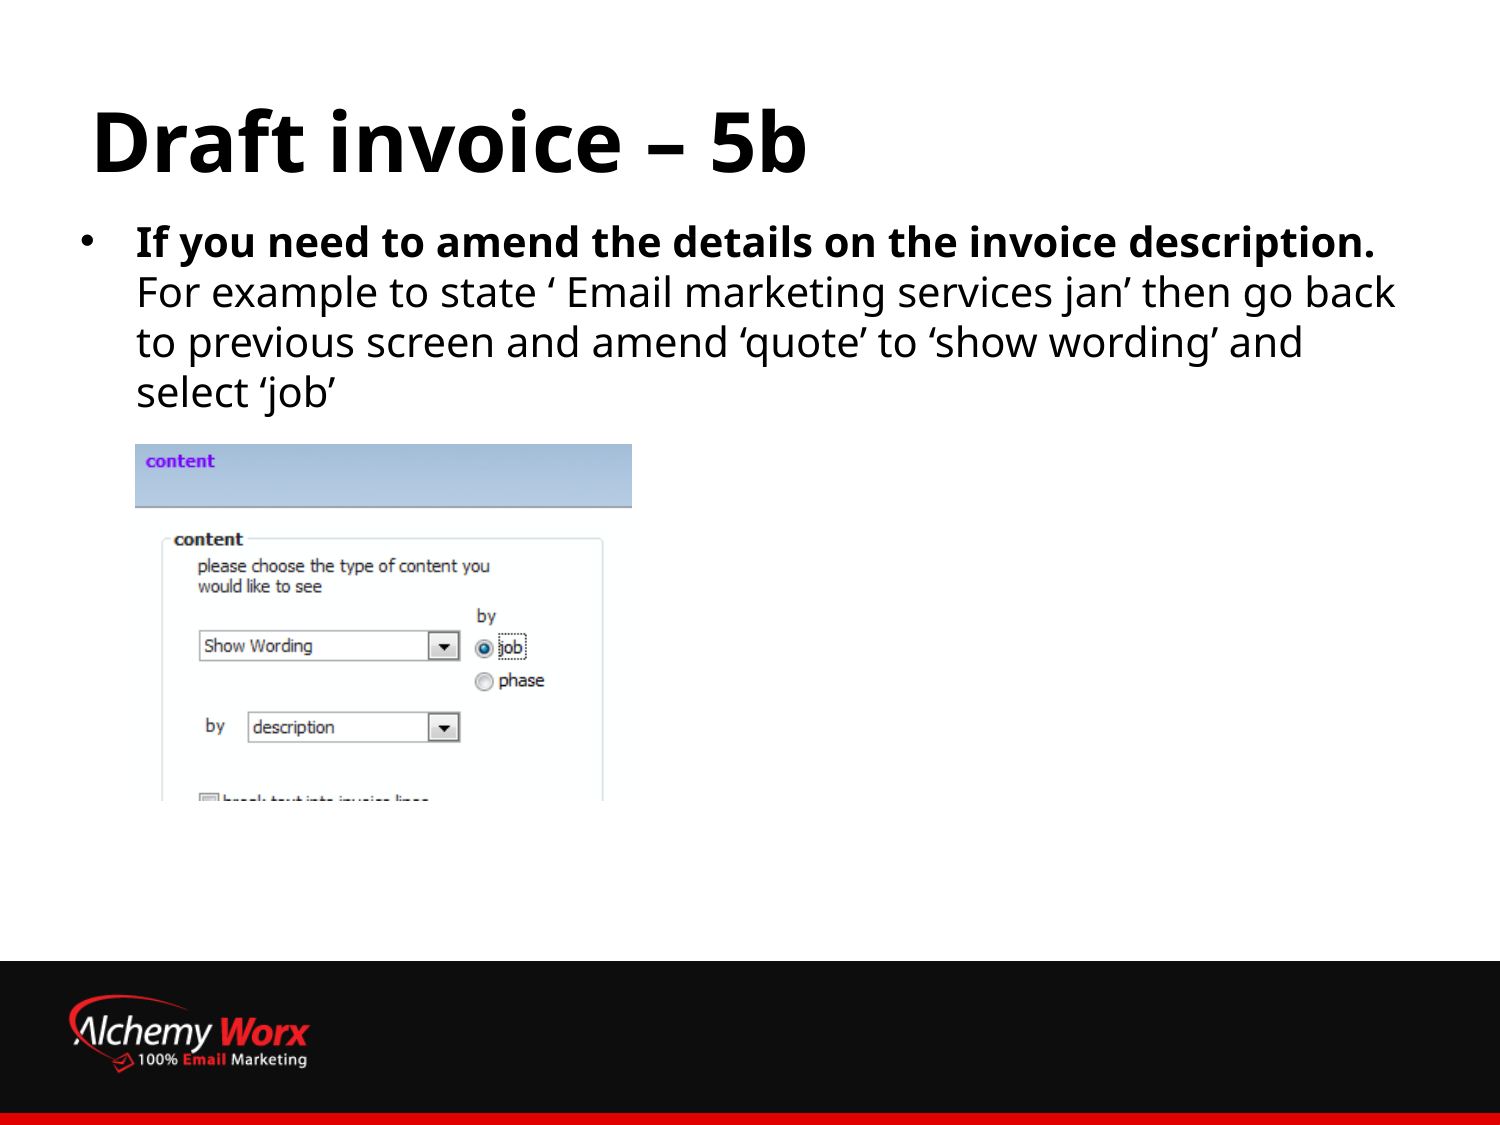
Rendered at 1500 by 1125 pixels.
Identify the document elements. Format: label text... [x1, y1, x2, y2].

picture [41, 975, 339, 1094]
picture [135, 444, 632, 801]
title Draft invoice – 5b [74, 44, 1426, 233]
list If you need to amend the details on the invoice description. For example to state ‘ Email marketing services jan’ then go back to previous screen and amend ‘quote’ to ‘show wording’ and select ‘job’ [64, 207, 1412, 870]
